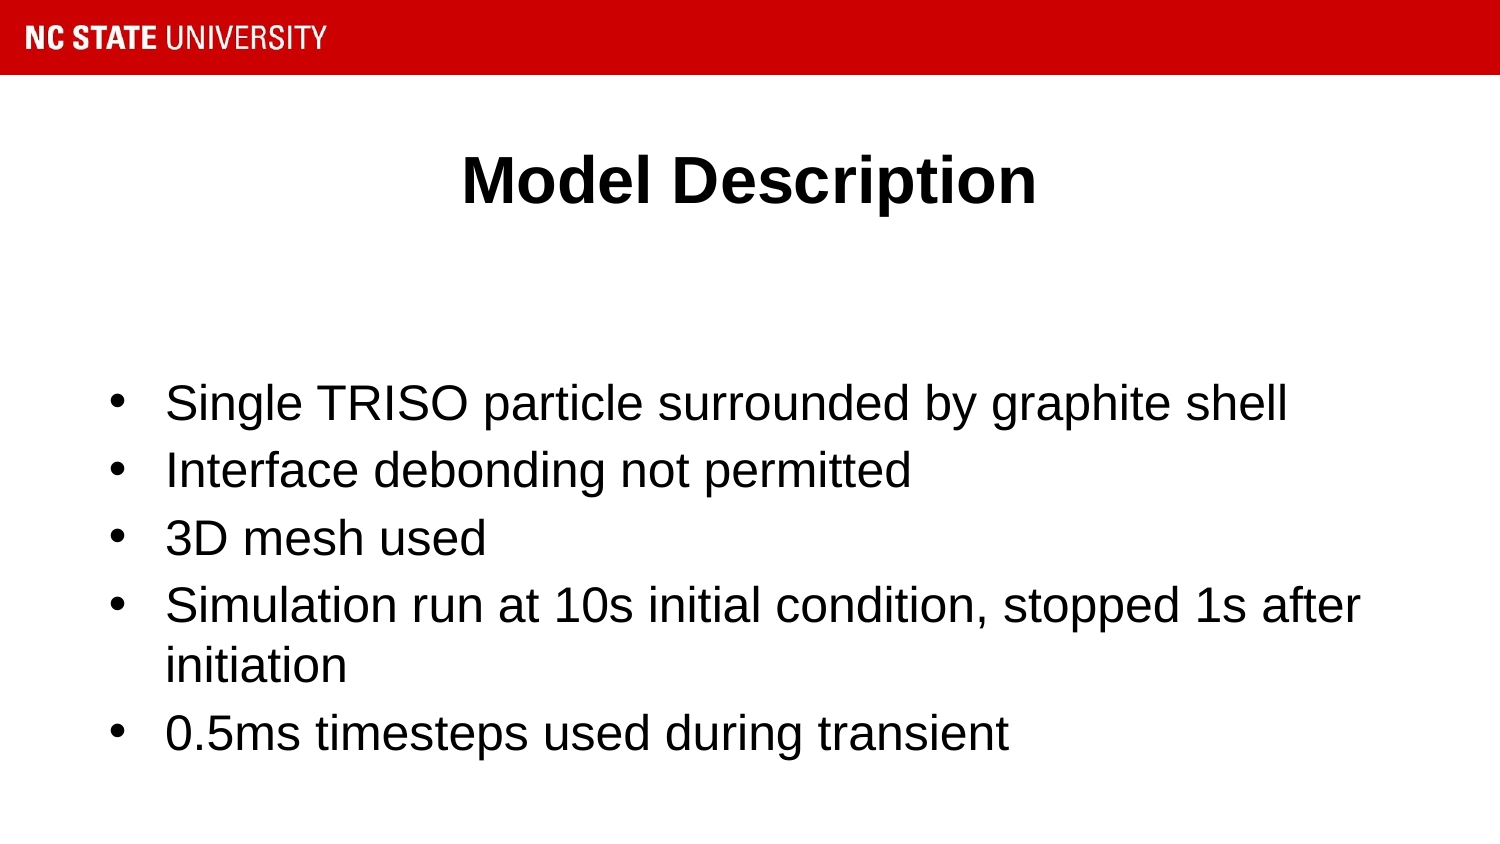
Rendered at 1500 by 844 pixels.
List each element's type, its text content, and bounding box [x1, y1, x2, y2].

picture [0, 0, 1500, 75]
list Single TRISO particle surrounded by graphite shell Interface debonding not permitted 3D mesh used Simulation run at 10s initial condition, stopped 1s after initiation 0.5ms timesteps used during transient [75, 362, 1425, 745]
title Model Description [75, 110, 1425, 243]
